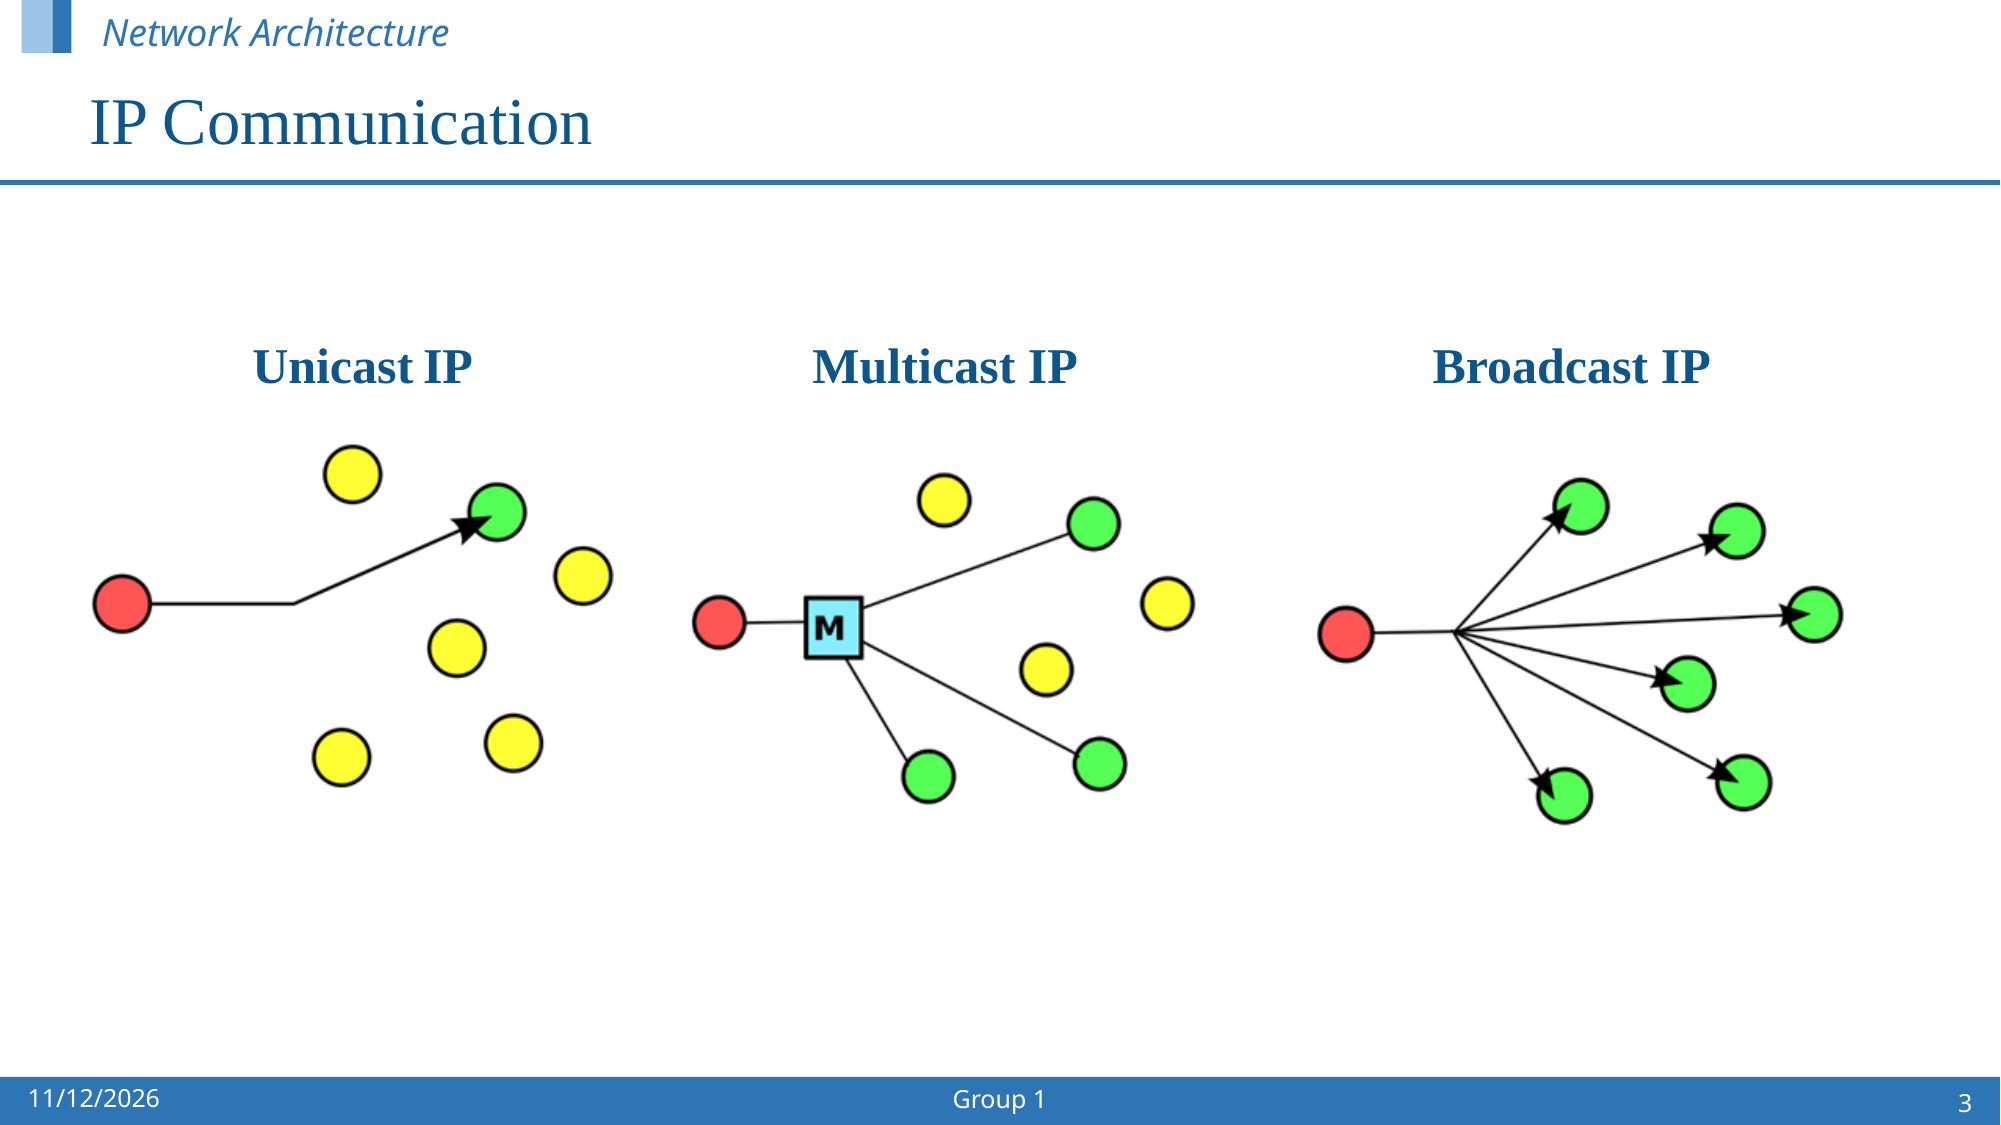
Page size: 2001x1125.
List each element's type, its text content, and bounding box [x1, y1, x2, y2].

footer Group 1 [662, 1077, 1338, 1124]
picture [1247, 464, 1894, 835]
slide_number 3 [1887, 1079, 1988, 1125]
title IP Communication [74, 77, 1493, 168]
picture [27, 437, 1241, 855]
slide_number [12, 1076, 463, 1123]
list Network Architecture [86, 6, 818, 53]
text_box Multicast IP [797, 326, 1191, 402]
text_box Unicast IP [237, 326, 570, 402]
text_box Broadcast IP [1418, 326, 1817, 402]
